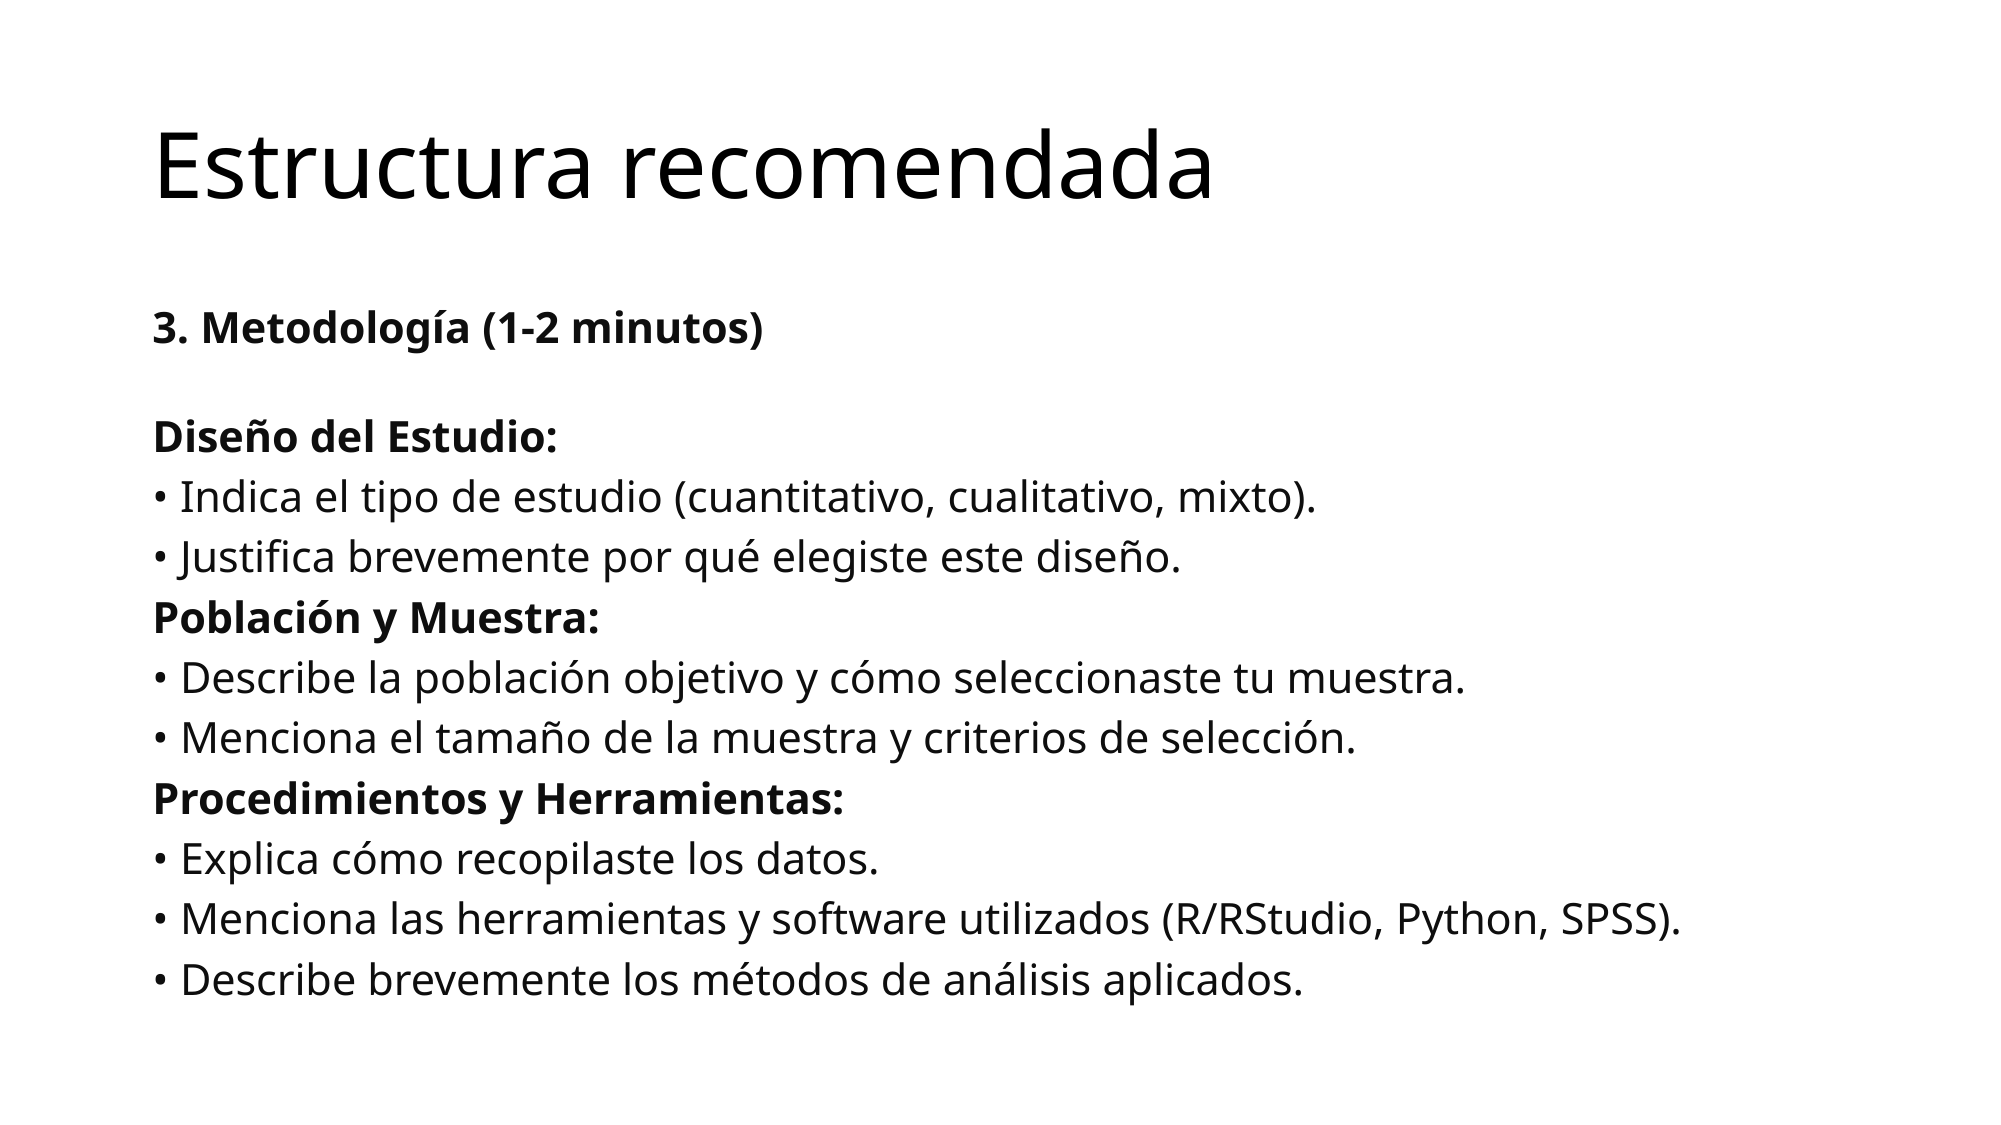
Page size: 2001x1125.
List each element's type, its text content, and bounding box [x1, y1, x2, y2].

list 3. Metodología (1-2 minutos) Diseño del Estudio: • Indica el tipo de estudio (cuantitativo, cualitativo, mixto). • Justifica brevemente por qué elegiste este diseño. Población y Muestra: • Describe la población objetivo y cómo seleccionaste tu muestra. • Menciona el tamaño de la muestra y criterios de selección. Procedimientos y Herramientas: • Explica cómo recopilaste los datos. • Menciona las herramientas y software utilizados (R/RStudio, Python, SPSS). • Describe brevemente los métodos de análisis aplicados. [137, 299, 1863, 1014]
title Estructura recomendada [137, 59, 1863, 278]
